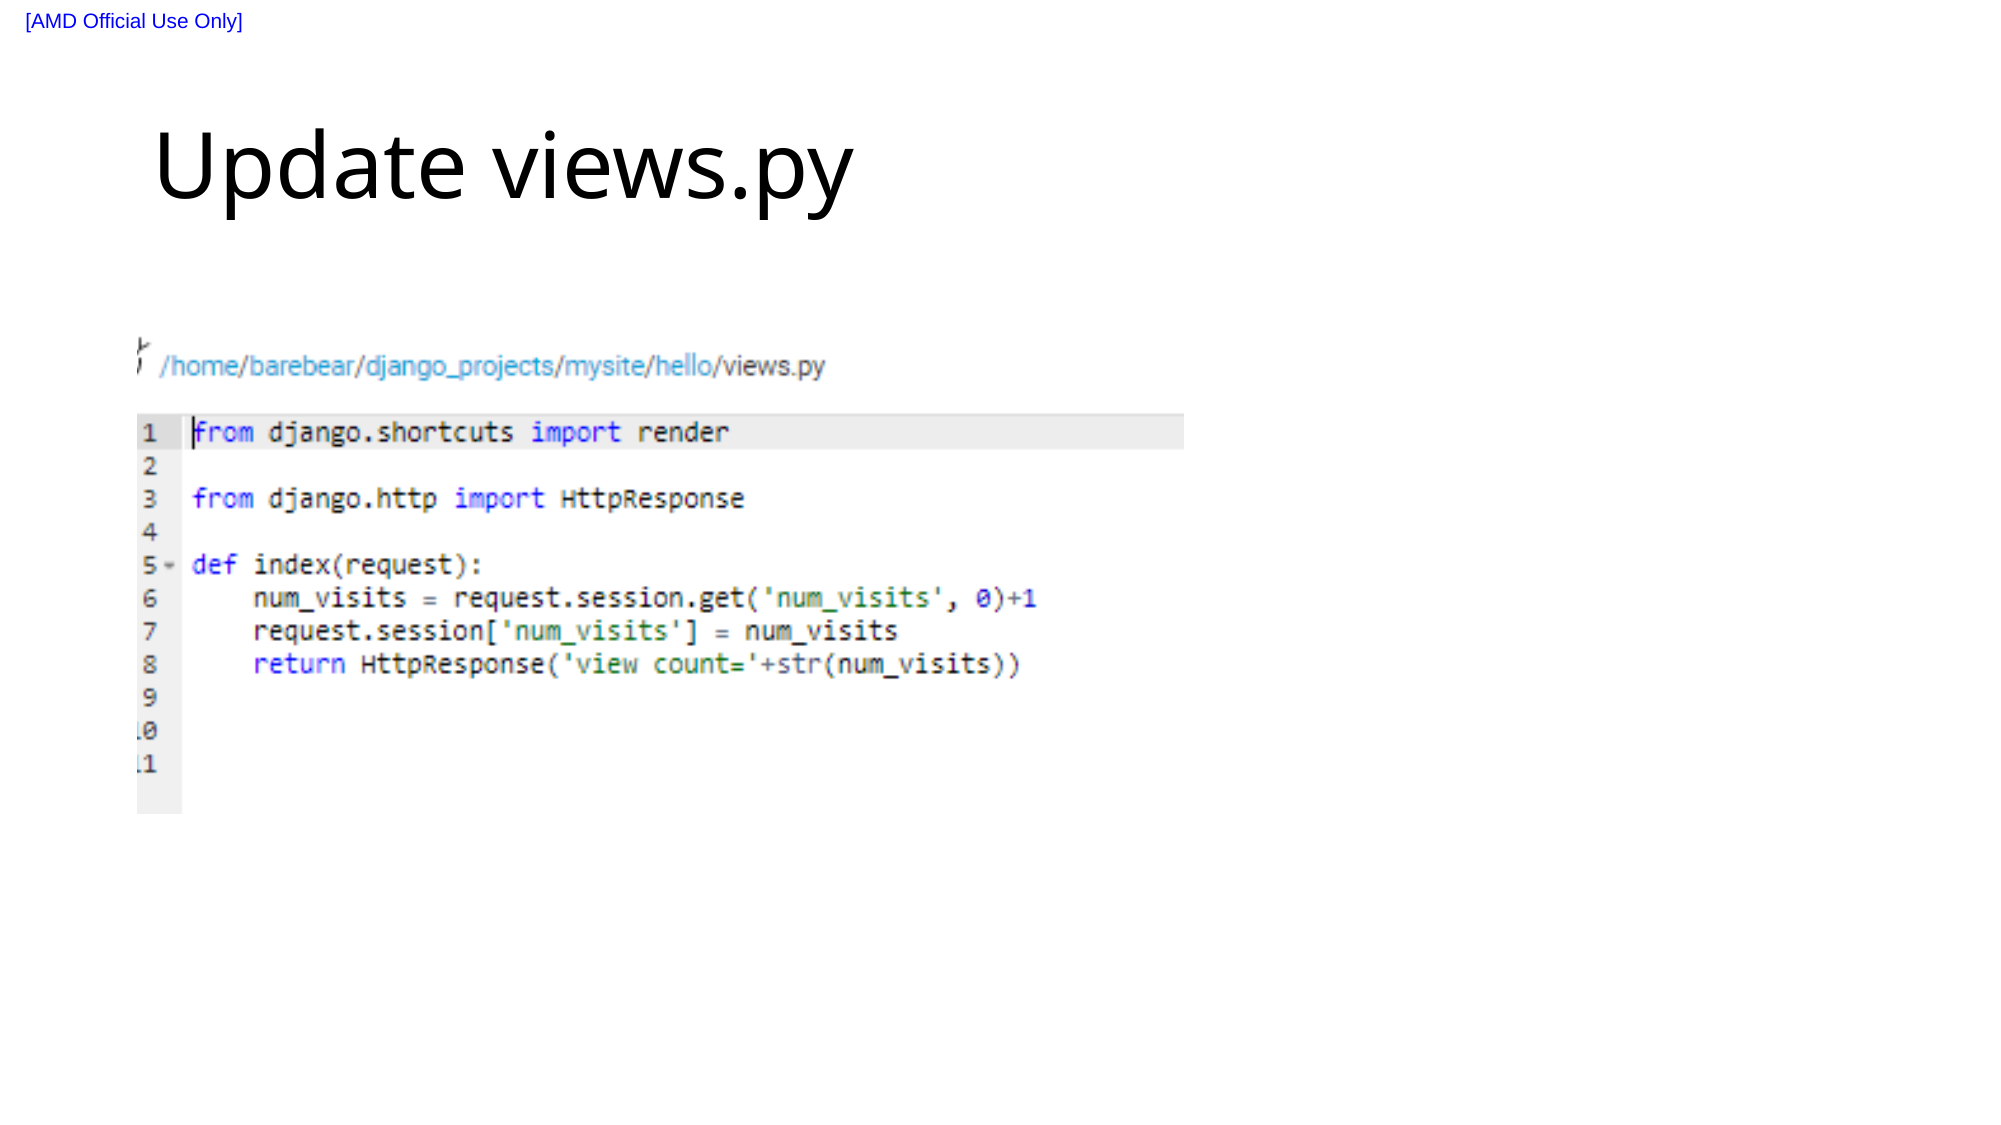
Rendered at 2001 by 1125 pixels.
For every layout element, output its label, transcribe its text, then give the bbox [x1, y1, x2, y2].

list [137, 333, 1184, 814]
title Update views.py [137, 59, 1863, 278]
